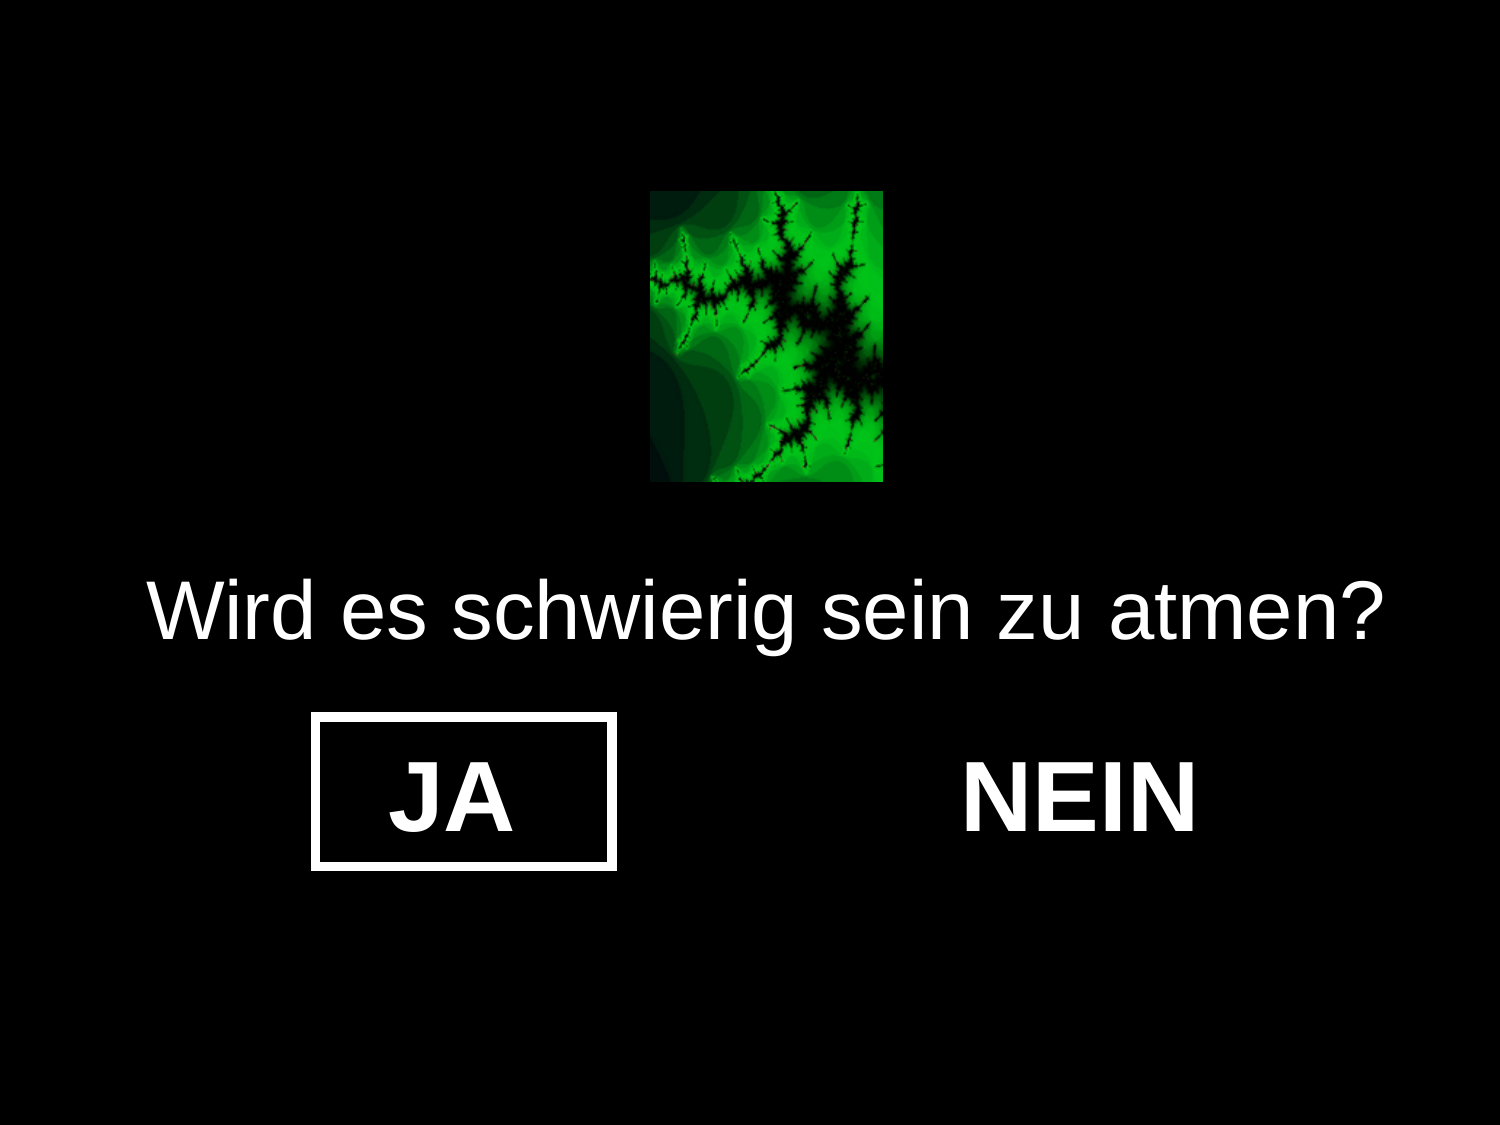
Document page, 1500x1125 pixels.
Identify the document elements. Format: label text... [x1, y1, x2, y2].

text_box Wird es schwierig sein zu atmen? JA NEIN [118, 549, 1415, 859]
text_box [315, 859, 613, 868]
picture [650, 191, 883, 482]
